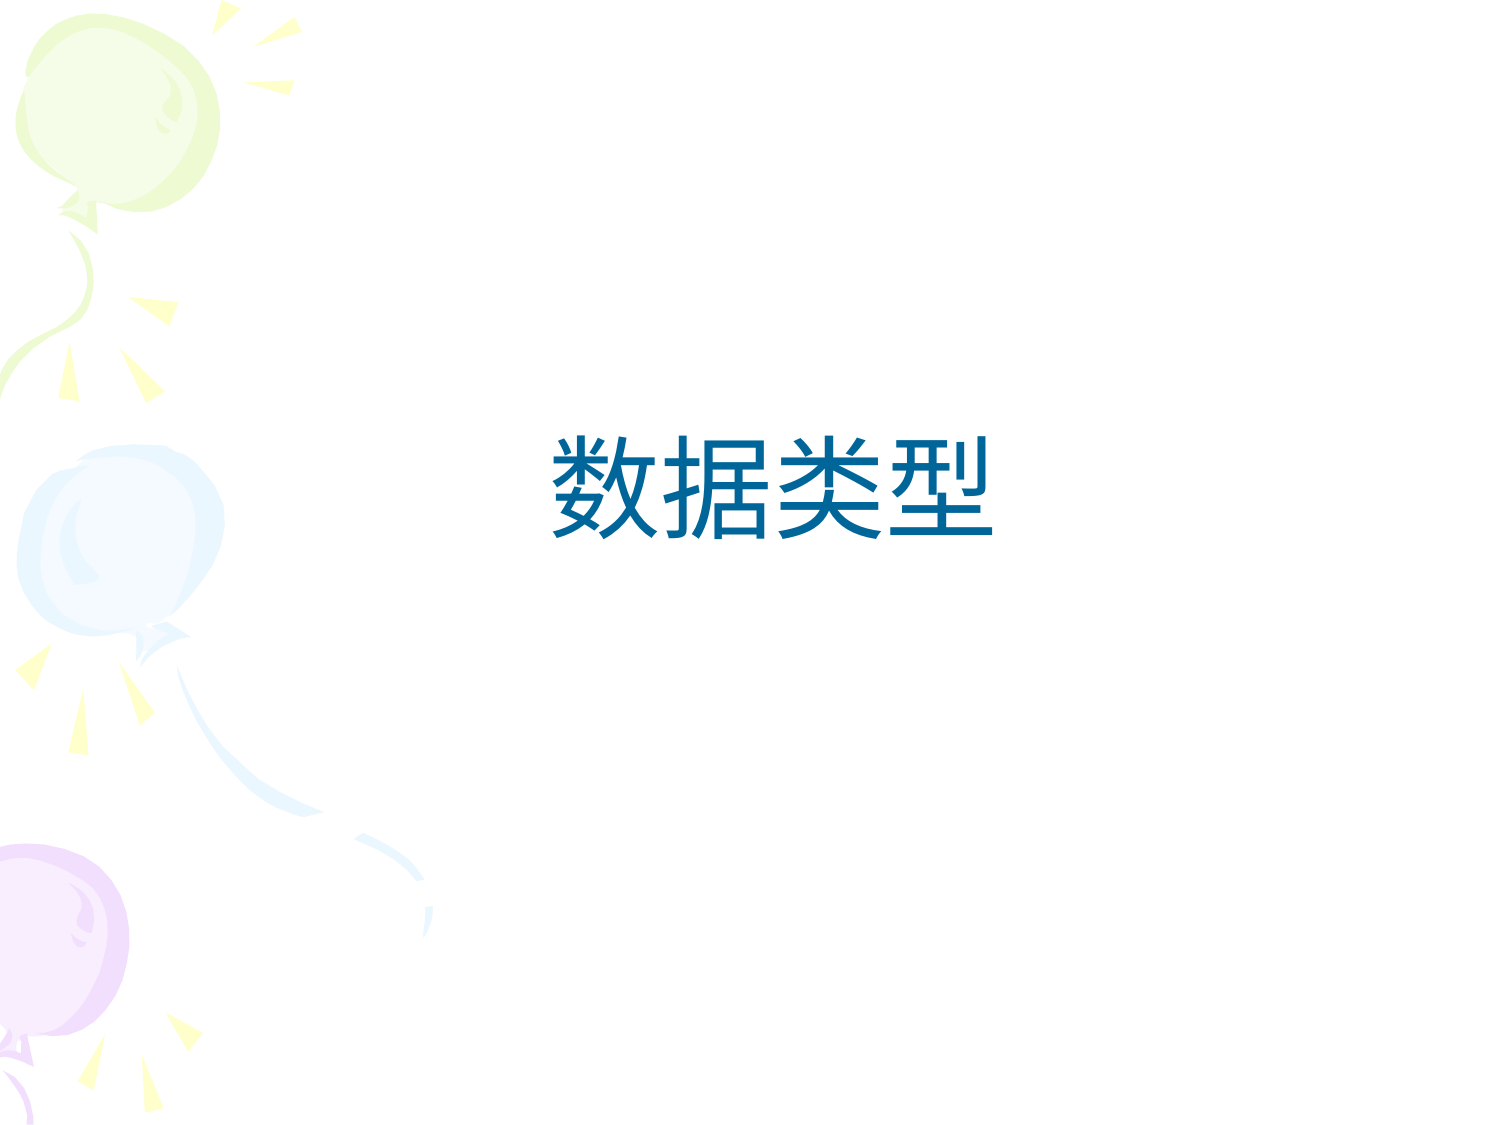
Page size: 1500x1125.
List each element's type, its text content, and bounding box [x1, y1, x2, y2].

list 数据类型 [135, 314, 1411, 561]
